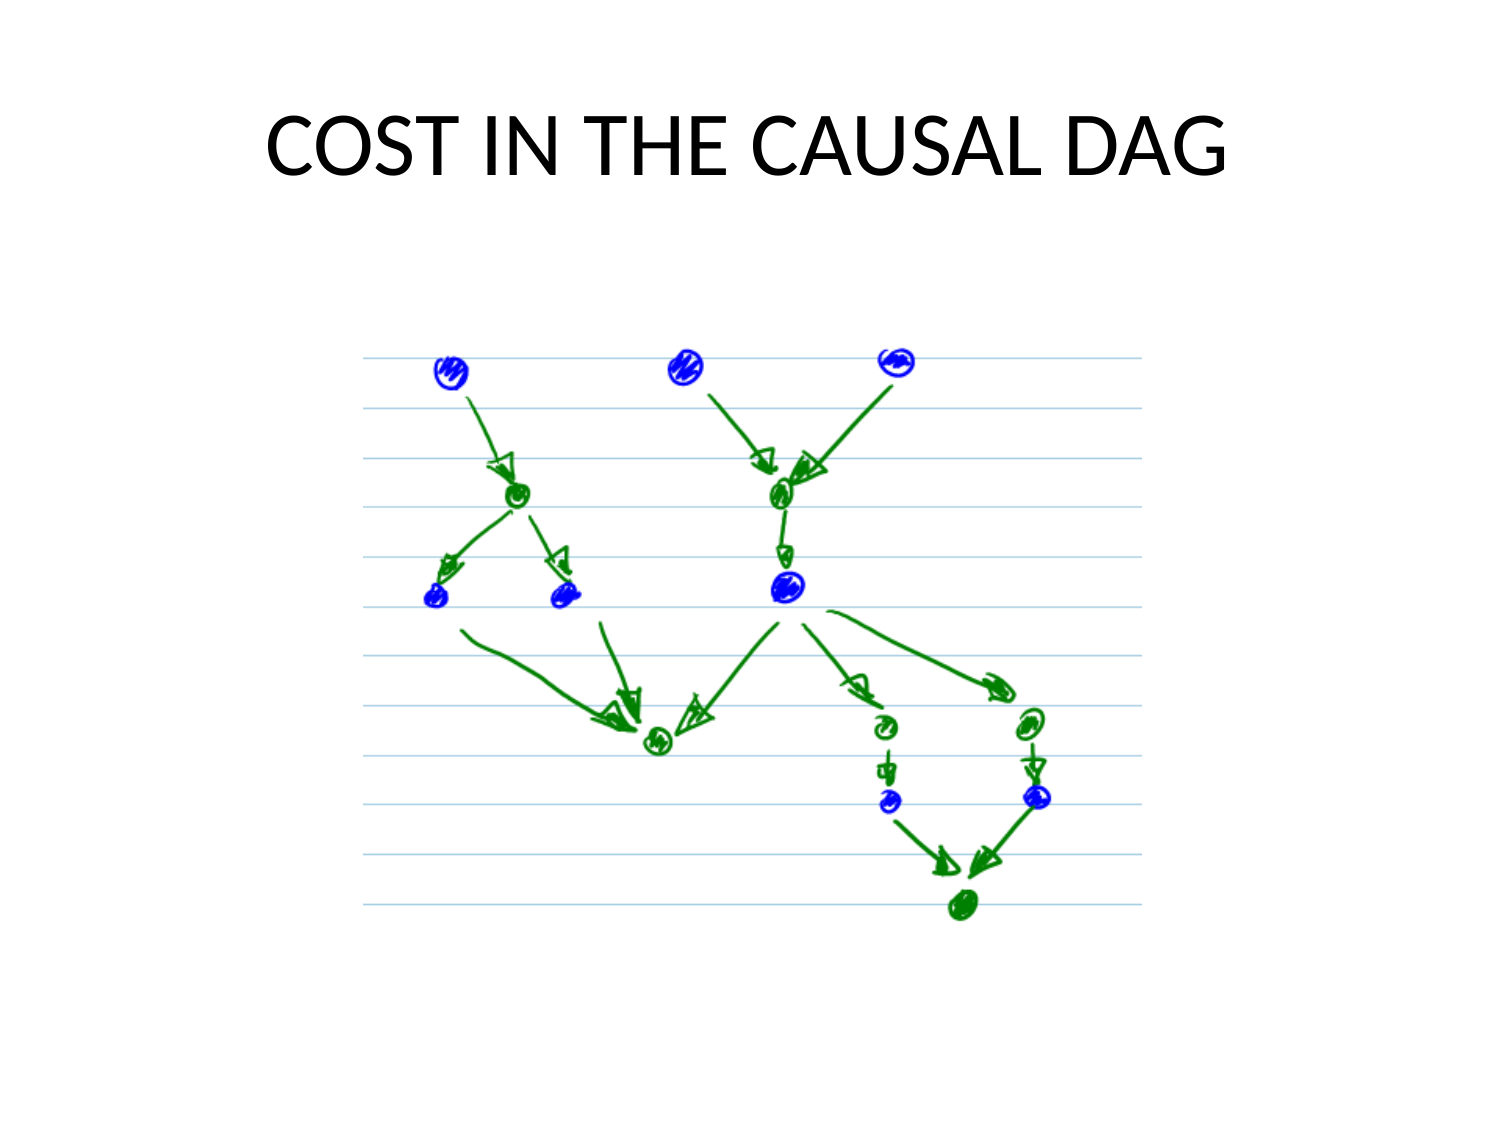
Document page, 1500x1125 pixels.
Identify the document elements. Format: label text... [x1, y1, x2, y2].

picture [362, 339, 1142, 941]
title Cost In The Causal DAG [70, 45, 1425, 233]
